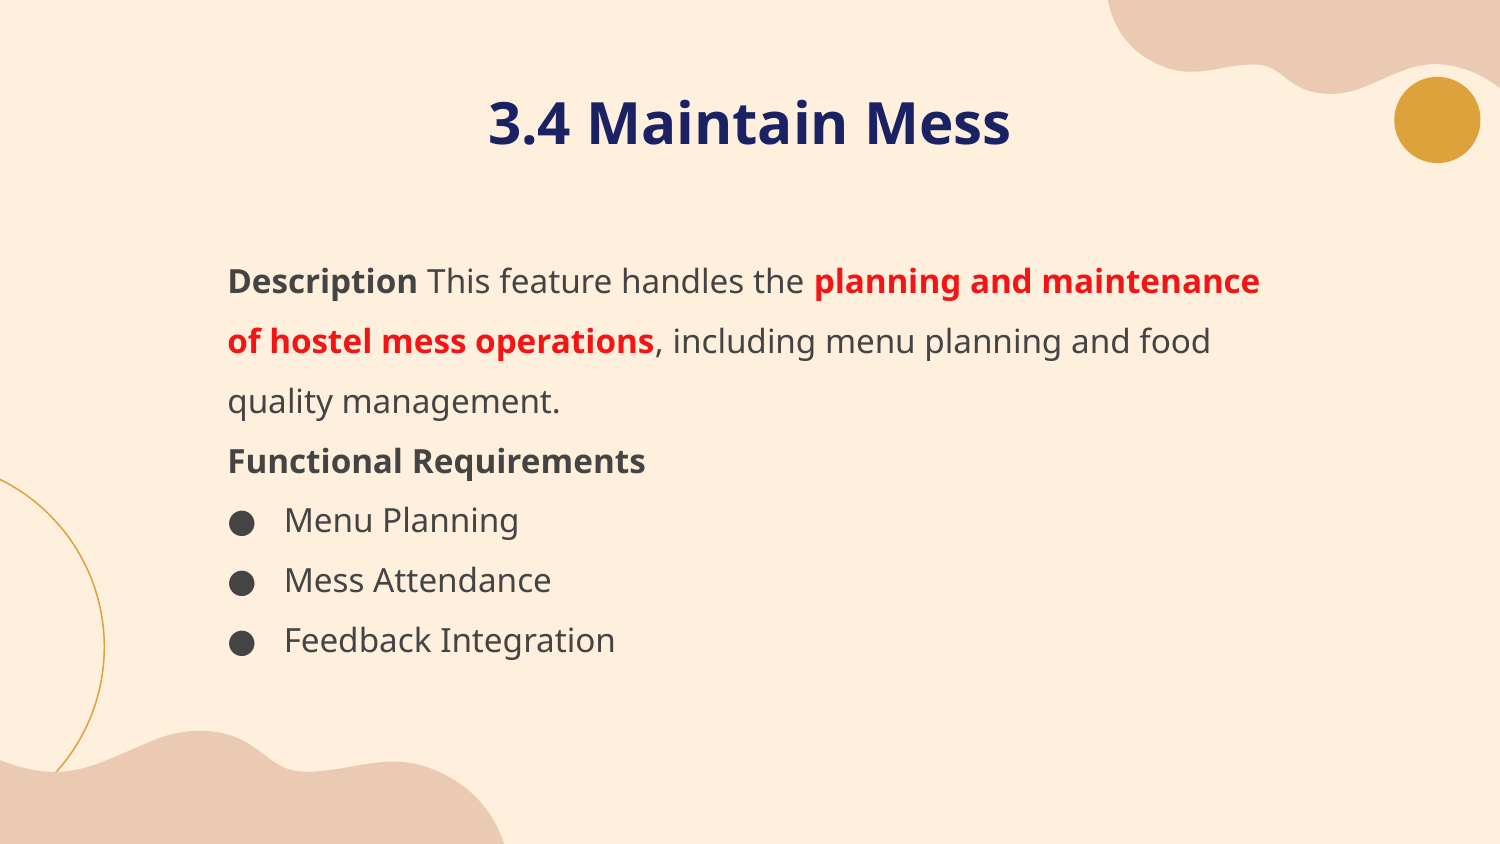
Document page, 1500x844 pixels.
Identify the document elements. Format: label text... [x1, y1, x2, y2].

list Description This feature handles the planning and maintenance of hostel mess operations, including menu planning and food quality management. Functional Requirements Menu Planning Mess Attendance Feedback Integration [193, 225, 1313, 606]
title 3.4 Maintain Mess [116, 71, 1383, 166]
